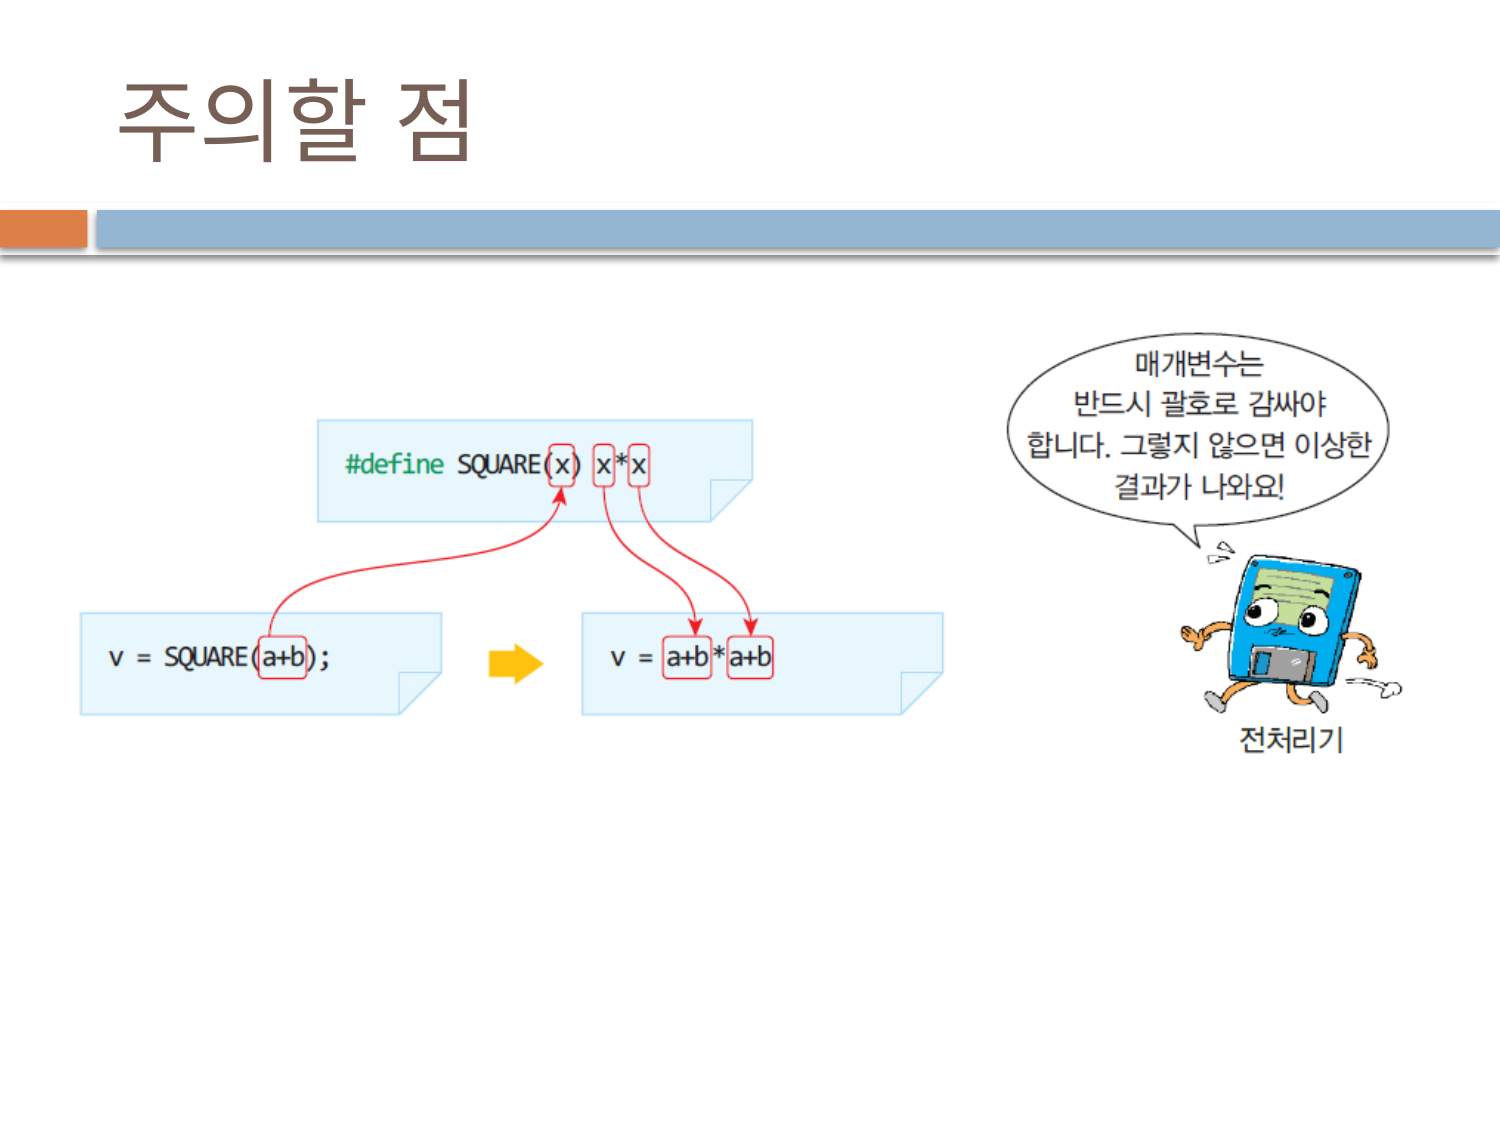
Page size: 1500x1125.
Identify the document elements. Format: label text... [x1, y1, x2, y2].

title 주의할 점 [100, 37, 1438, 200]
picture [40, 290, 1446, 789]
